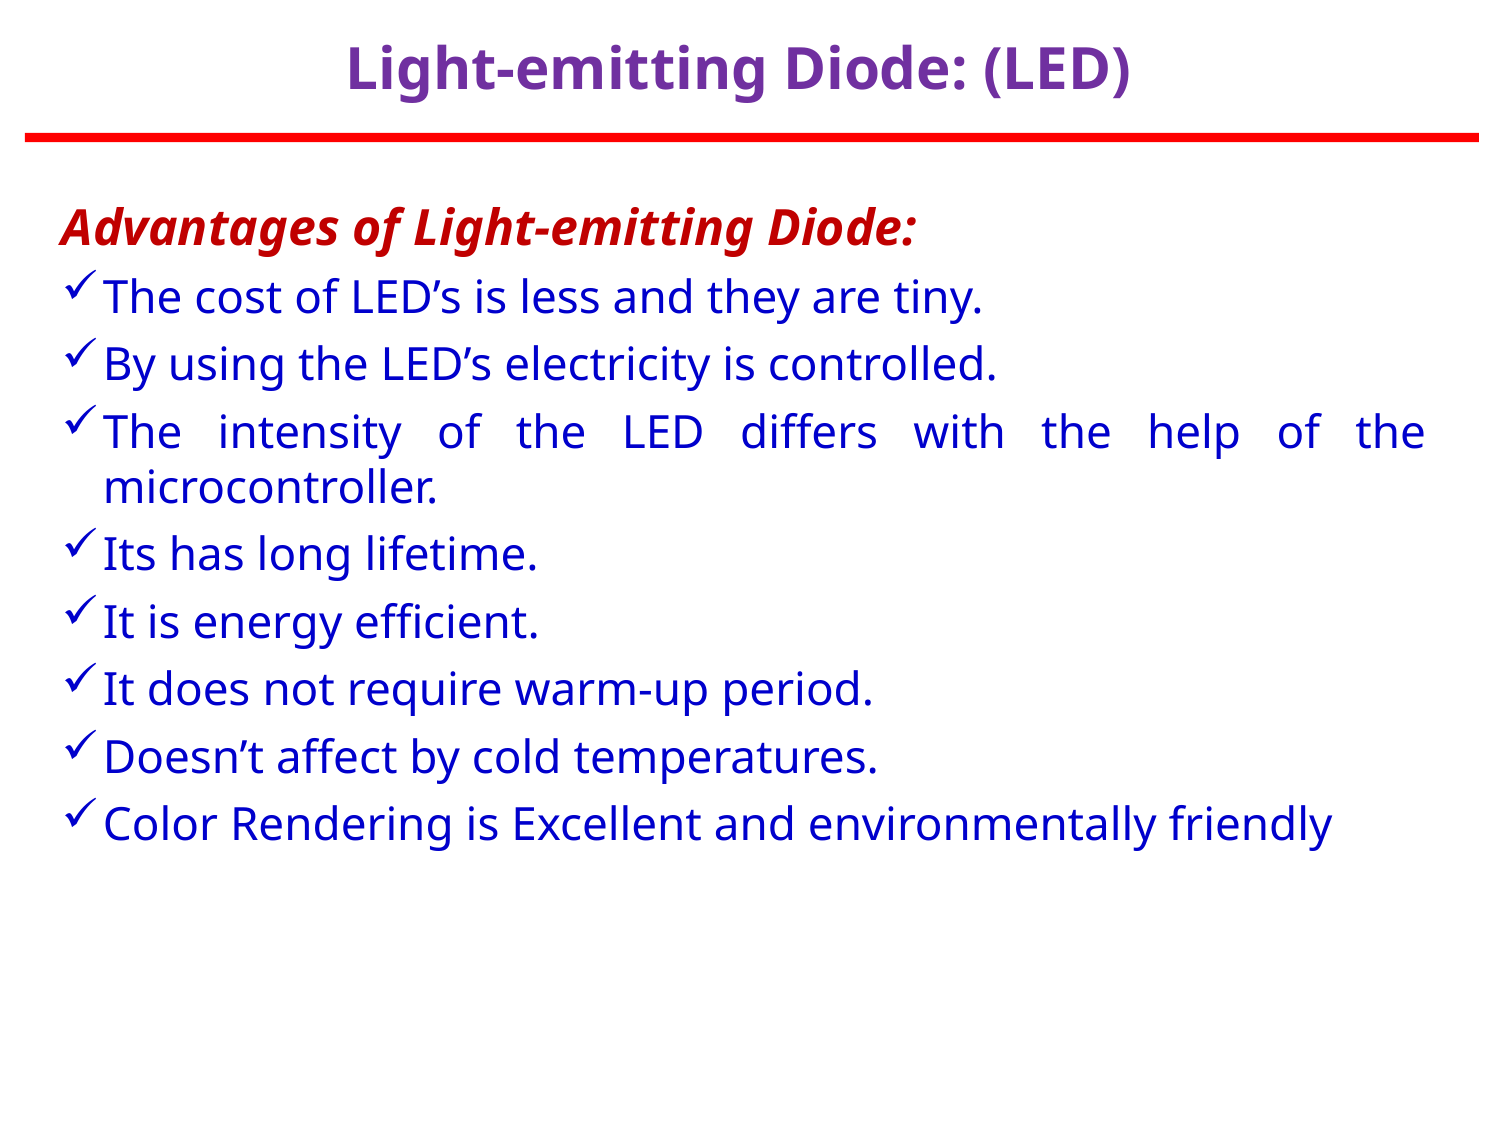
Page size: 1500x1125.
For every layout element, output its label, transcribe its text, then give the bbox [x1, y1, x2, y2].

text_box Advantages of Light-emitting Diode: The cost of LED’s is less and they are tiny. By using the LED’s electricity is controlled. The intensity of the LED differs with the help of the microcontroller. Its has long lifetime. It is energy efficient. It does not require warm-up period. Doesn’t affect by cold temperatures. Color Rendering is Excellent and environmentally friendly [46, 187, 1442, 858]
text_box Light-emitting Diode: (LED) [23, 23, 1454, 109]
